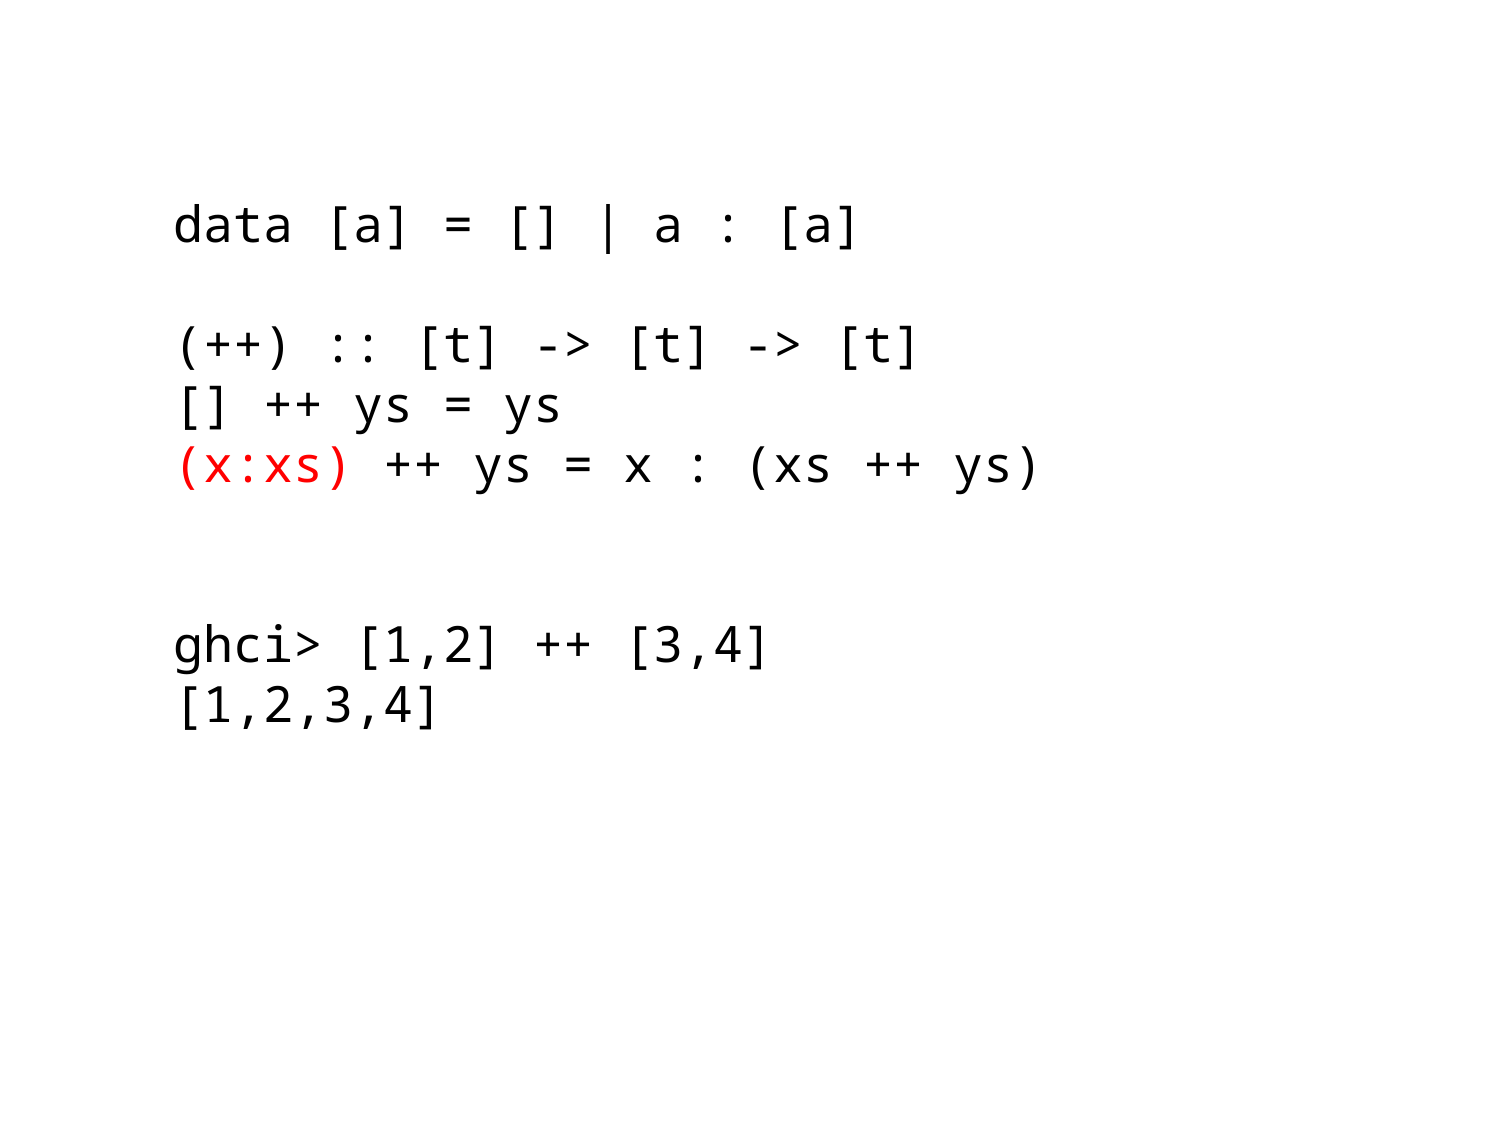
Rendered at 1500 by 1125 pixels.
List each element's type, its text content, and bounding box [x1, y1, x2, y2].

text_box data [a] = [] | a : [a] (++) :: [t] -> [t] -> [t] [] ++ ys = ys (x:xs) ++ ys = x : (xs ++ ys) ghci> [1,2] ++ [3,4] [1,2,3,4] [158, 185, 1440, 921]
